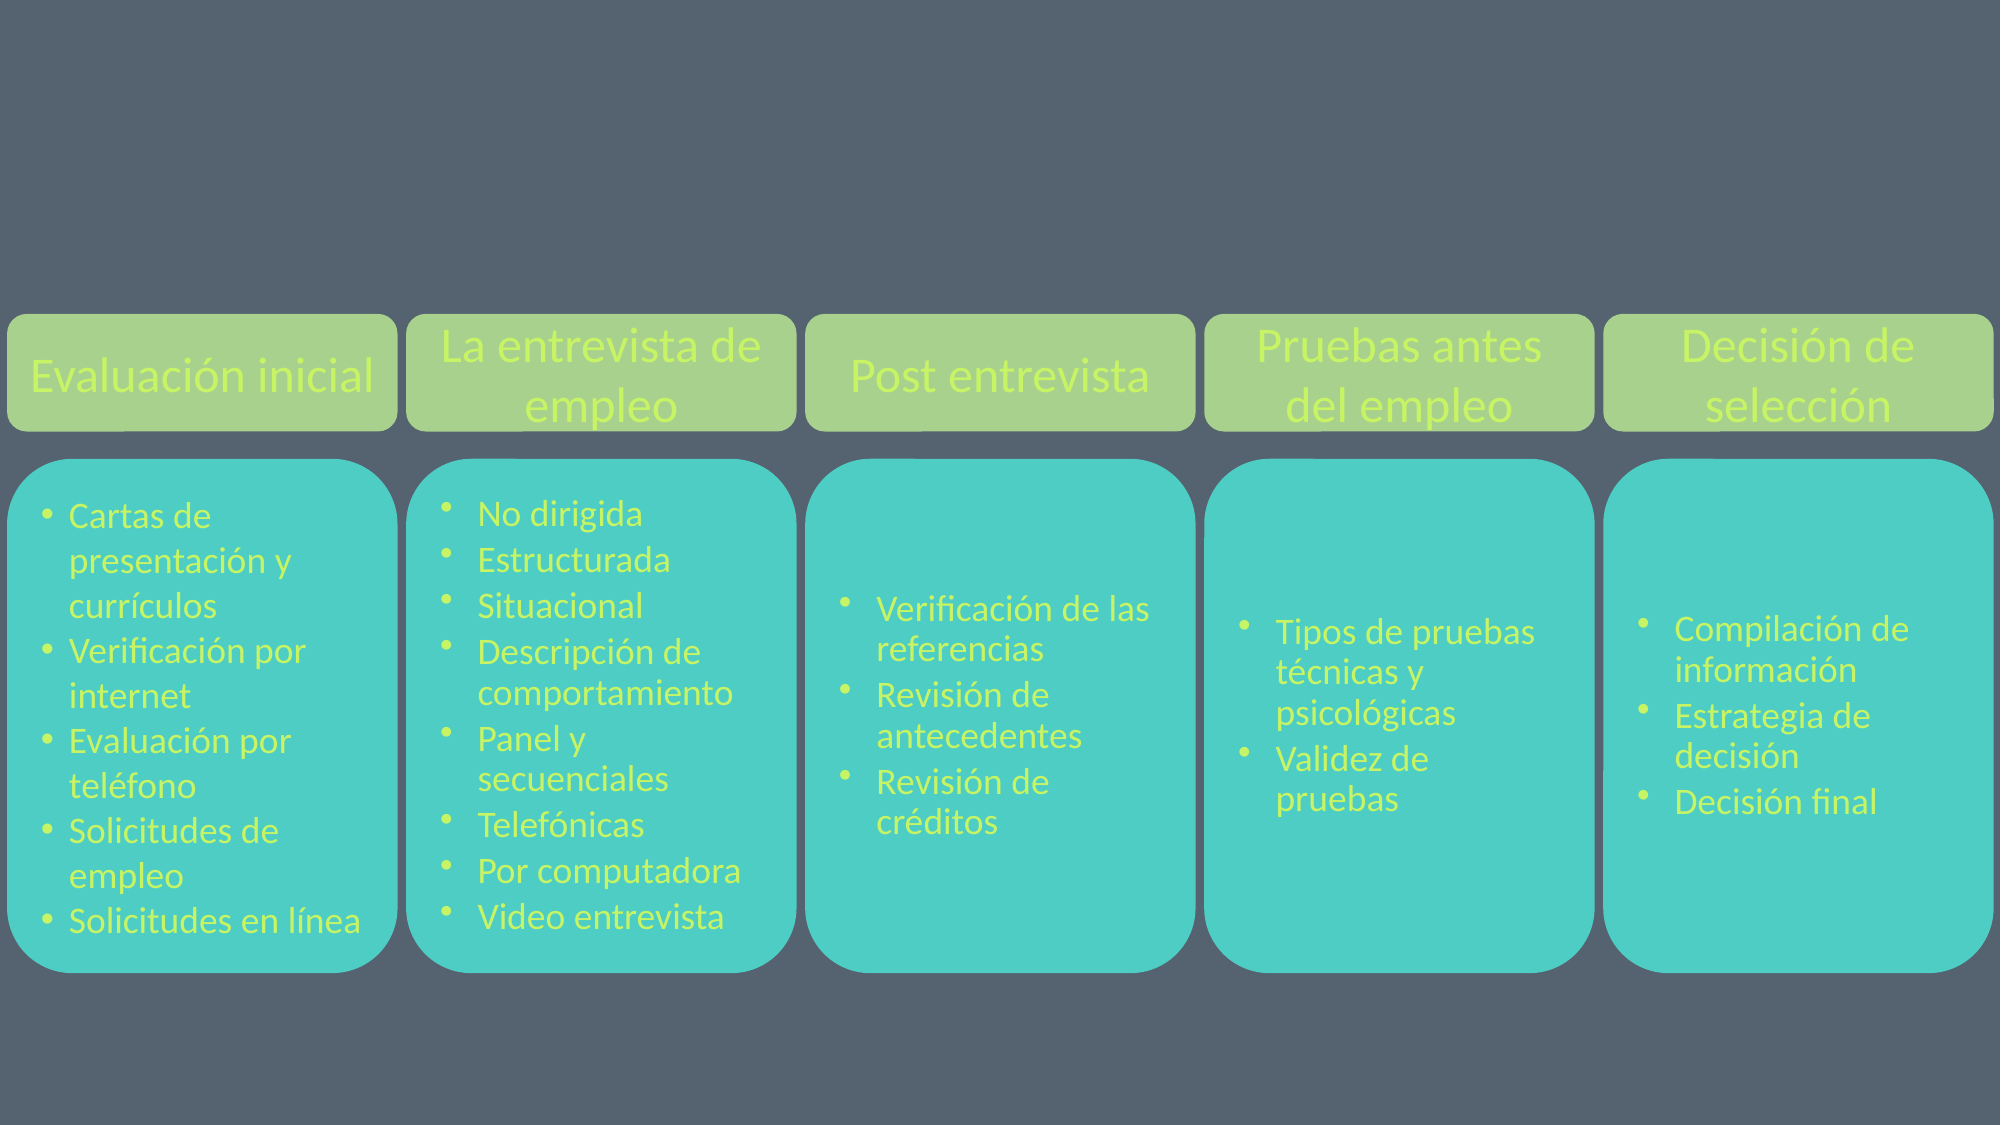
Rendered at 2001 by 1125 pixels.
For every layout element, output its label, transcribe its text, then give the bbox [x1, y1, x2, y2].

text_box Cartas de presentación y currículos Verificación por internet Evaluación por teléfono Solicitudes de empleo Solicitudes en línea [6, 457, 399, 975]
text_box Compilación de información Estrategia de decisión Decisión final [1602, 457, 1995, 975]
text_box La entrevista de empleo [405, 312, 798, 433]
text_box Post entrevista [804, 312, 1197, 433]
text_box Pruebas antes del empleo [1203, 312, 1596, 433]
text_box No dirigida Estructurada Situacional Descripción de comportamiento Panel y secuenciales Telefónicas Por computadora Video entrevista [405, 457, 798, 975]
text_box Tipos de pruebas técnicas y psicológicas Validez de pruebas [1203, 457, 1596, 975]
text_box Evaluación inicial [6, 312, 399, 433]
text_box Decisión de selección [1602, 312, 1995, 433]
text_box Verificación de las referencias Revisión de antecedentes Revisión de créditos [804, 457, 1197, 975]
